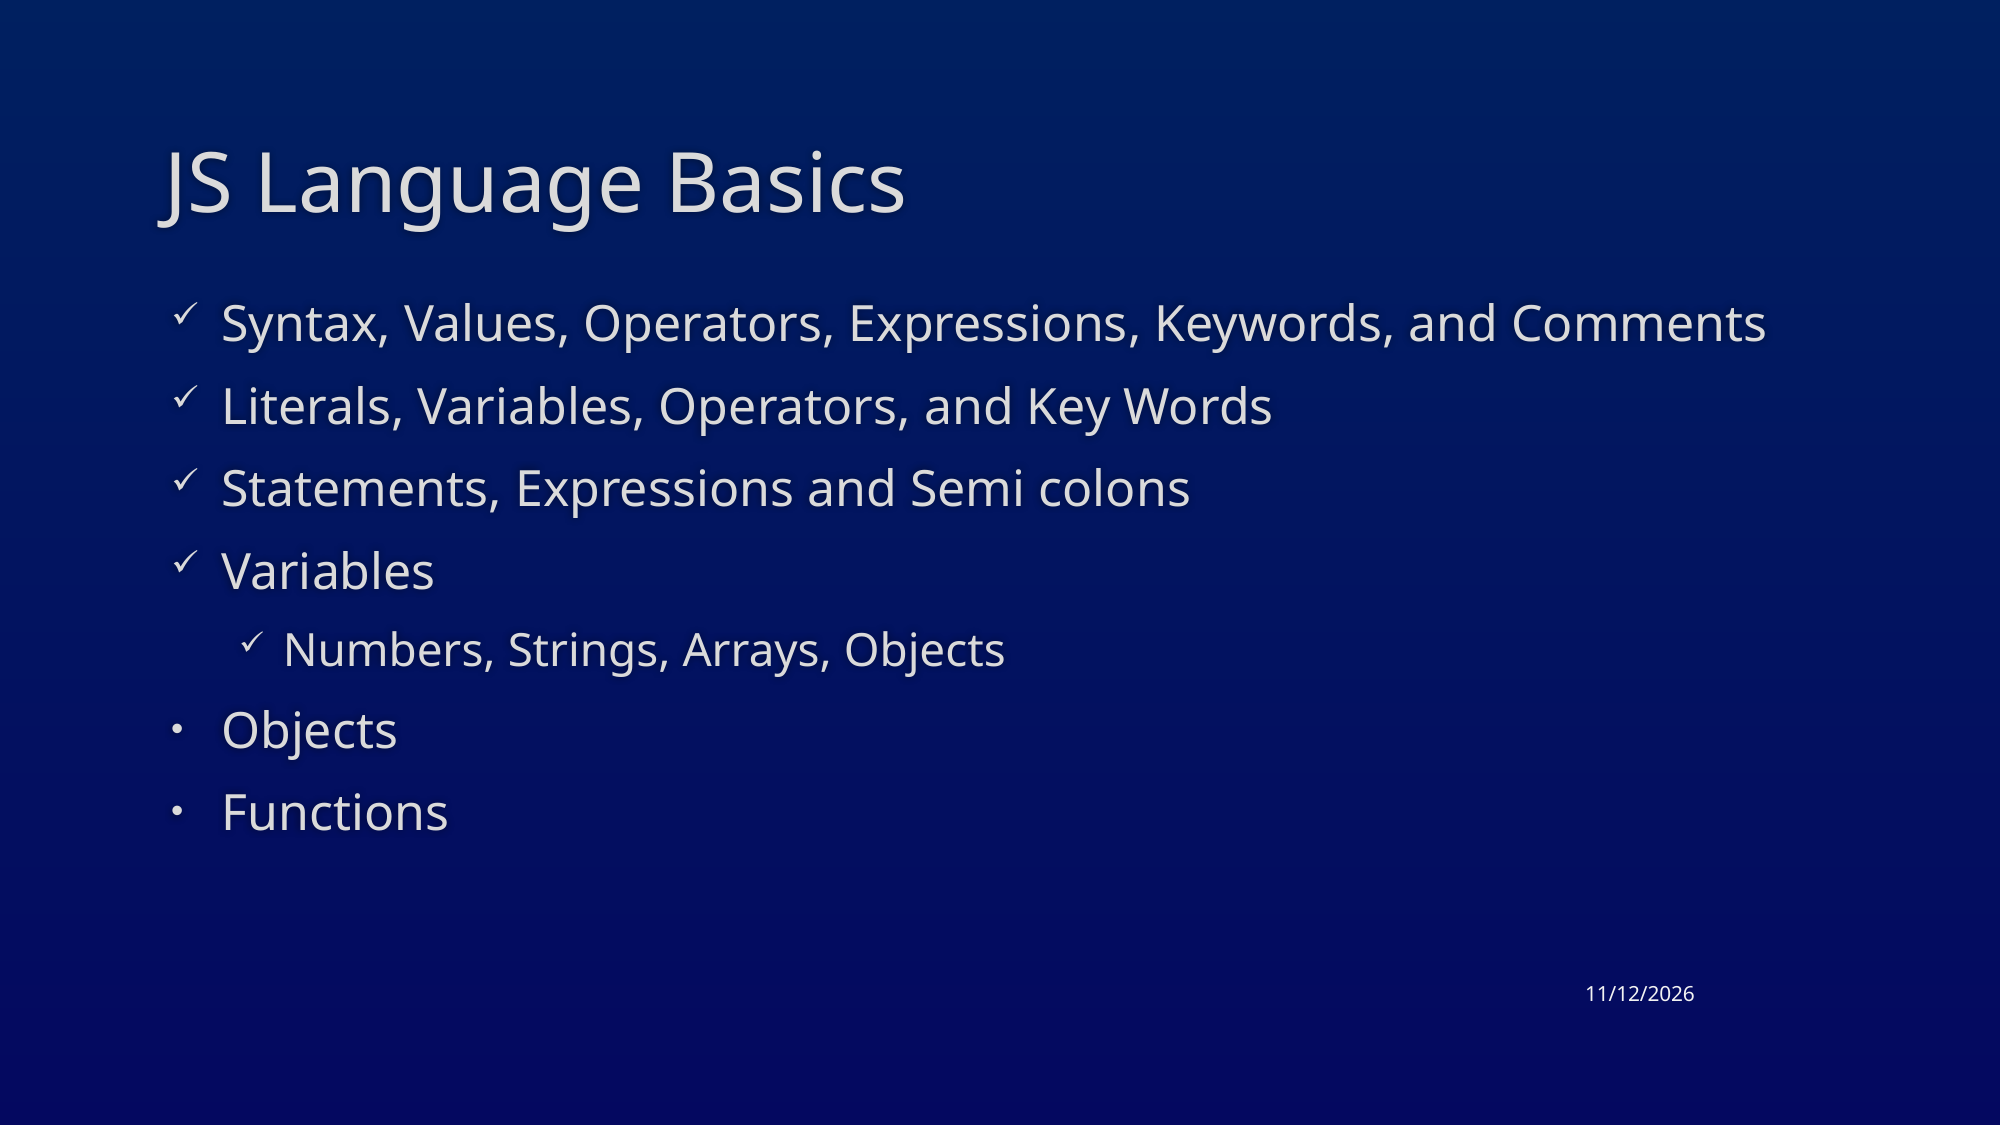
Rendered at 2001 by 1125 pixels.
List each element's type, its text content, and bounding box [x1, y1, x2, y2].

title JS Language Basics [149, 99, 1849, 260]
list Syntax, Values, Operators, Expressions, Keywords, and Comments Literals, Variables, Operators, and Key Words Statements, Expressions and Semi colons Variables Numbers, Strings, Arrays, Objects Objects Functions [149, 284, 1849, 950]
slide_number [1259, 965, 1710, 1025]
